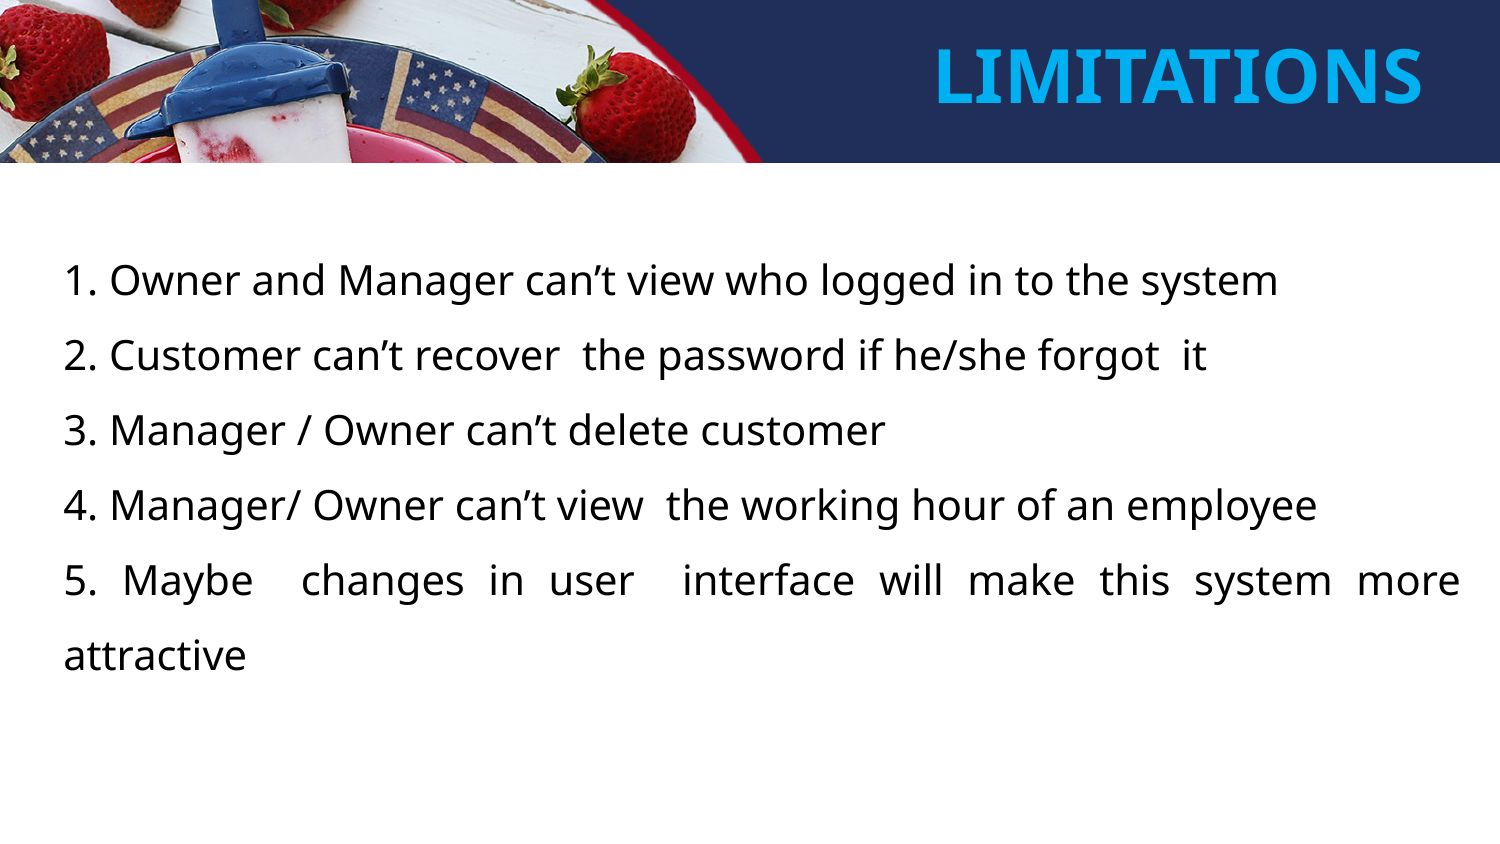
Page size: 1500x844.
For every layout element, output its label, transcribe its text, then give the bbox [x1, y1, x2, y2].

picture [0, 0, 1500, 844]
text_box LIMITATIONS [875, 21, 1439, 147]
text_box 1. Owner and Manager can’t view who logged in to the system 2. Customer can’t recover the password if he/she forgot it 3. Manager / Owner can’t delete customer 4. Manager/ Owner can’t view the working hour of an employee 5. Maybe changes in user interface will make this system more attractive [48, 221, 1477, 762]
